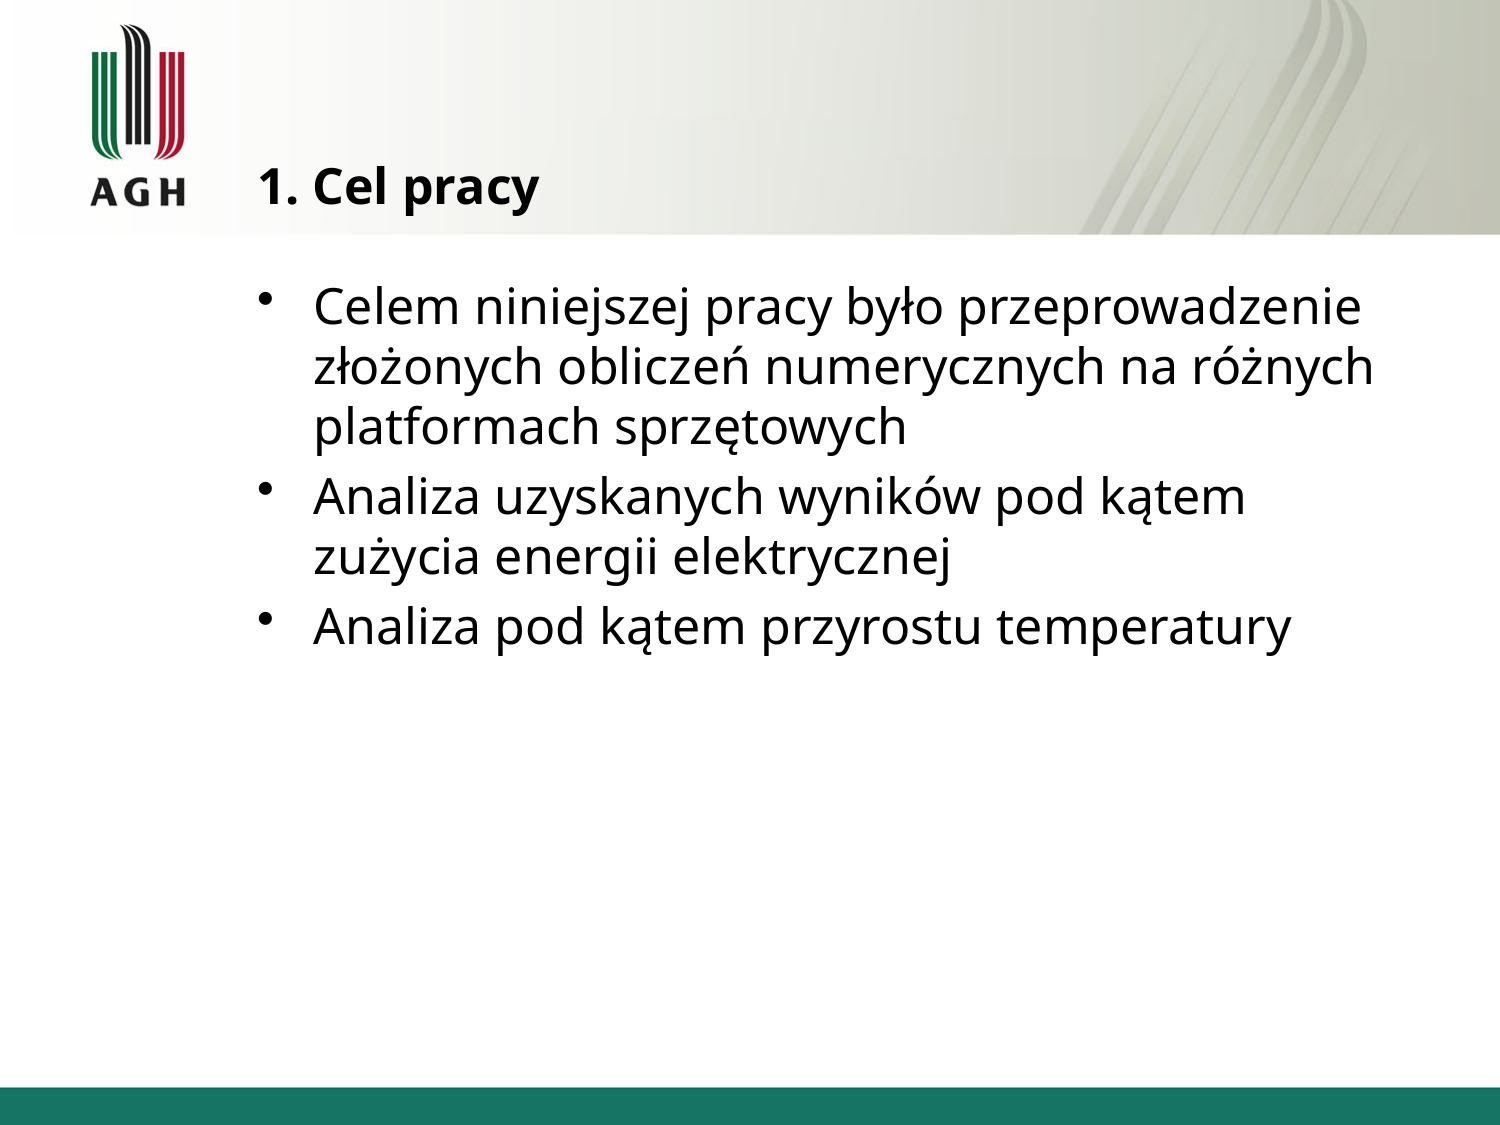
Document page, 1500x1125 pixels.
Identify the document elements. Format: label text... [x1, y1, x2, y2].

picture [0, 0, 1500, 1125]
list Celem niniejszej pracy było przeprowadzenie złożonych obliczeń numerycznych na różnych platformach sprzętowych Analiza uzyskanych wyników pod kątem zużycia energii elektrycznej Analiza pod kątem przyrostu temperatury [241, 266, 1426, 1006]
title 1. Cel pracy [241, 136, 1436, 233]
